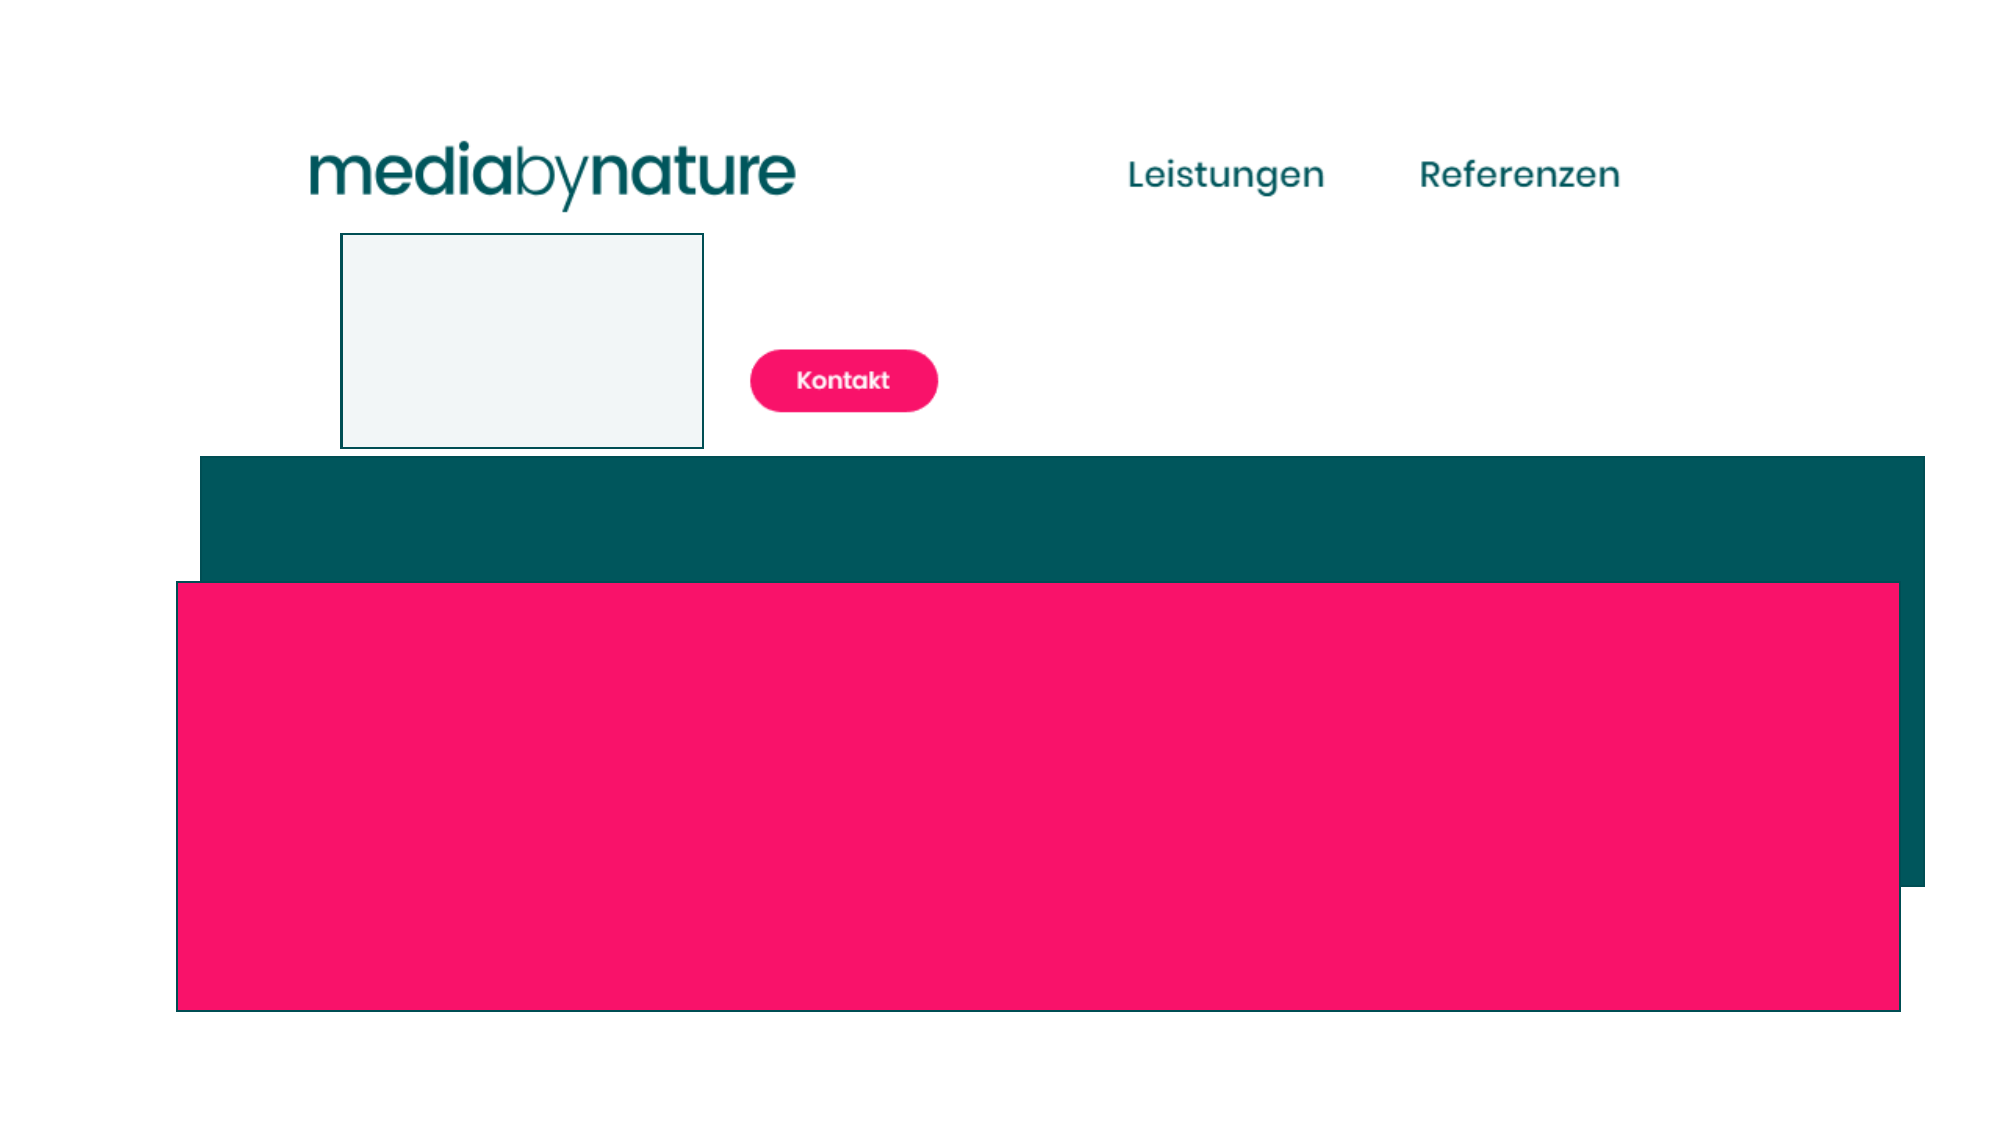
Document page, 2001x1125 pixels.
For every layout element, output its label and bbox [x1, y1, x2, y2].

text_box [176, 581, 1901, 1012]
picture [738, 320, 1034, 425]
text_box [340, 236, 704, 449]
picture [289, 116, 1711, 236]
text_box [200, 456, 1925, 887]
